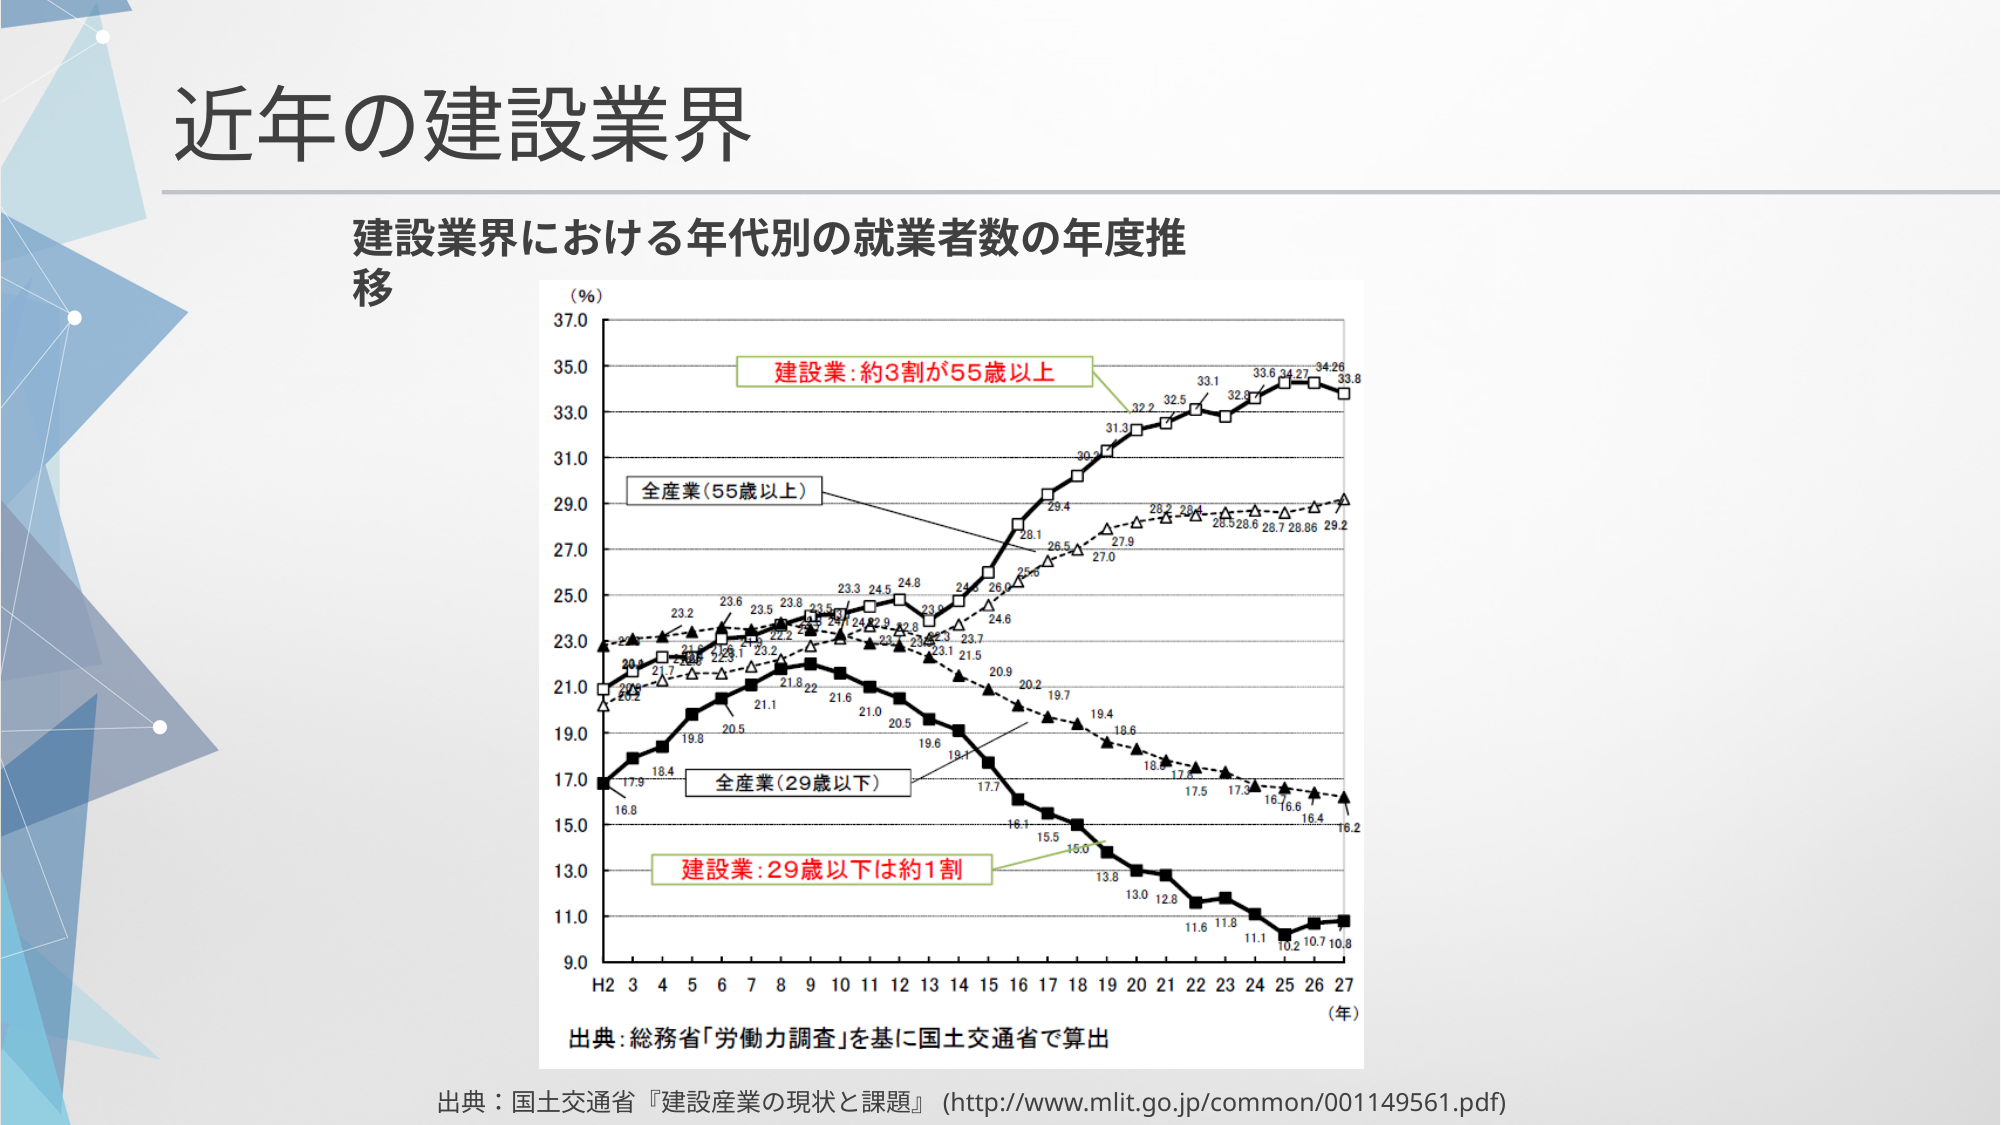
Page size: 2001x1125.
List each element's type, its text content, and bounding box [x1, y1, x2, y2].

picture [0, 0, 2001, 1125]
text_box 建設業界における年代別の就業者数の年度推移 [337, 204, 1225, 319]
text_box 出典：国土交通省『建設産業の現状と課題』(http://www.mlit.go.jp/common/001149561.pdf) [422, 1079, 1537, 1125]
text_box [539, 280, 1364, 1069]
text_box 近年の建設業界 [157, 64, 770, 180]
